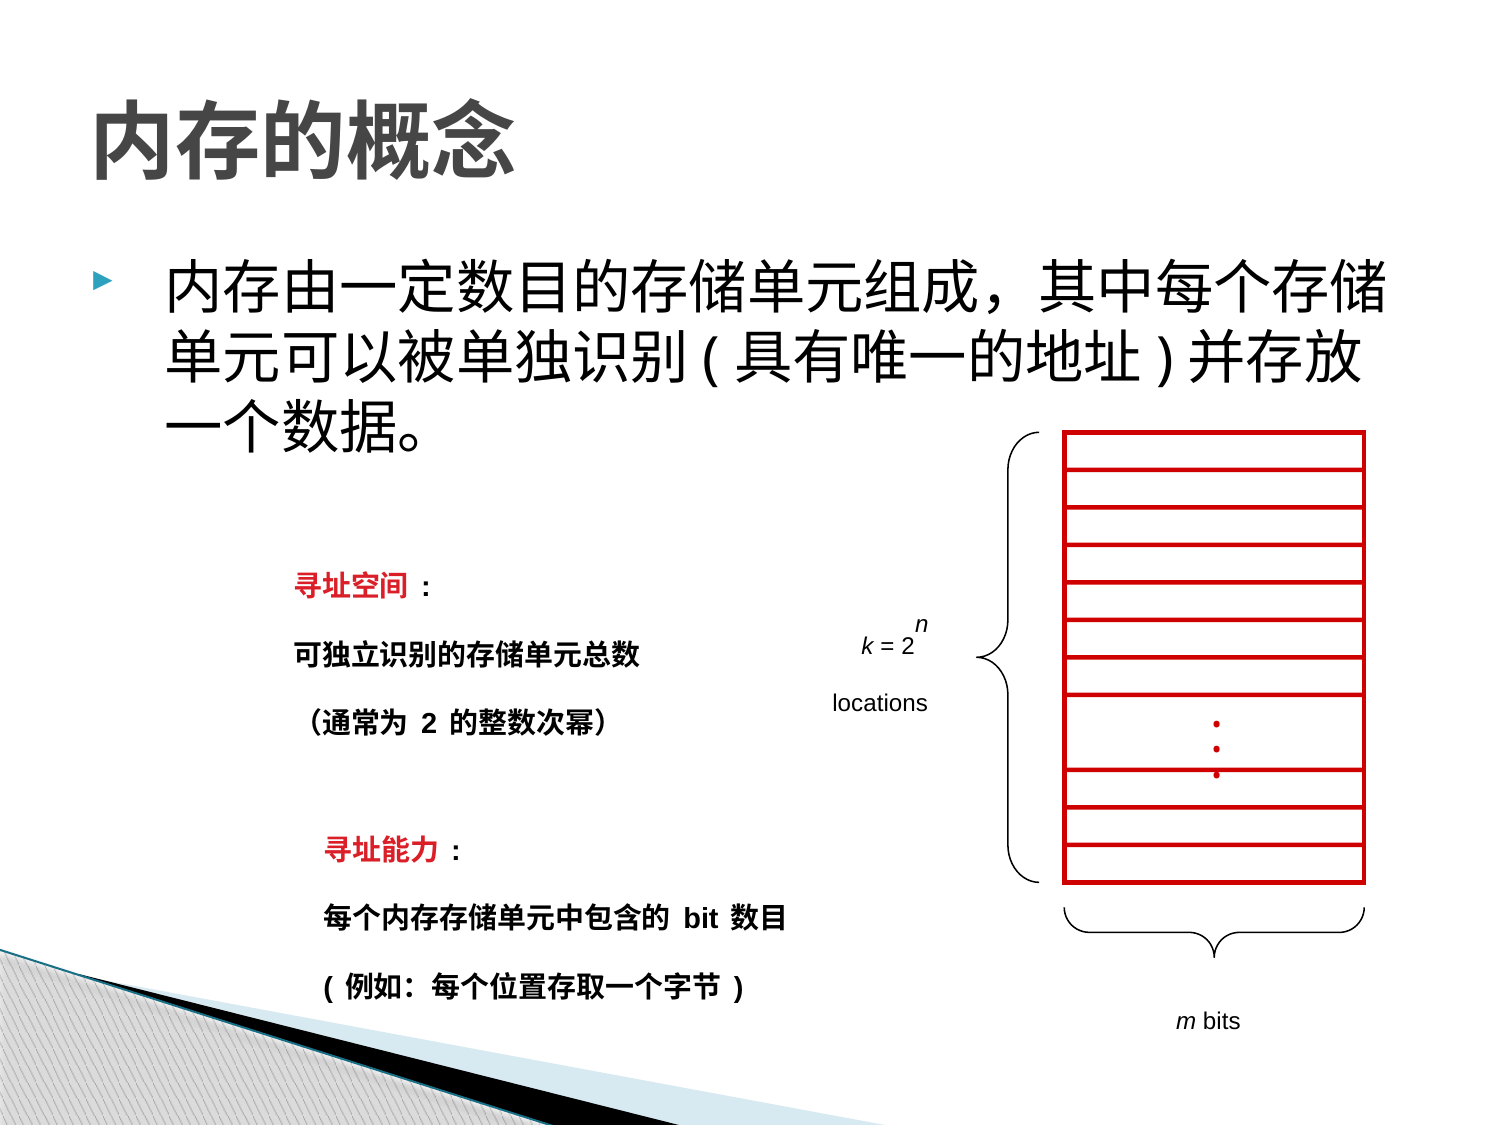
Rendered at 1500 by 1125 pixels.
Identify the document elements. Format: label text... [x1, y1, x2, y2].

text_box 寻址空间: 可独立识别的存储单元总数 （通常为2的整数次幂） [278, 527, 657, 747]
text_box 寻址能力: 每个内存存储单元中包含的bit数目 (例如：每个位置存取一个字节) [308, 790, 776, 1011]
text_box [782, 432, 1365, 1036]
title 内存的概念 [75, 45, 1425, 233]
list 内存由一定数目的存储单元组成，其中每个存储单元可以被单独识别(具有唯一的地址)并存放一个数据。 [75, 243, 1425, 986]
